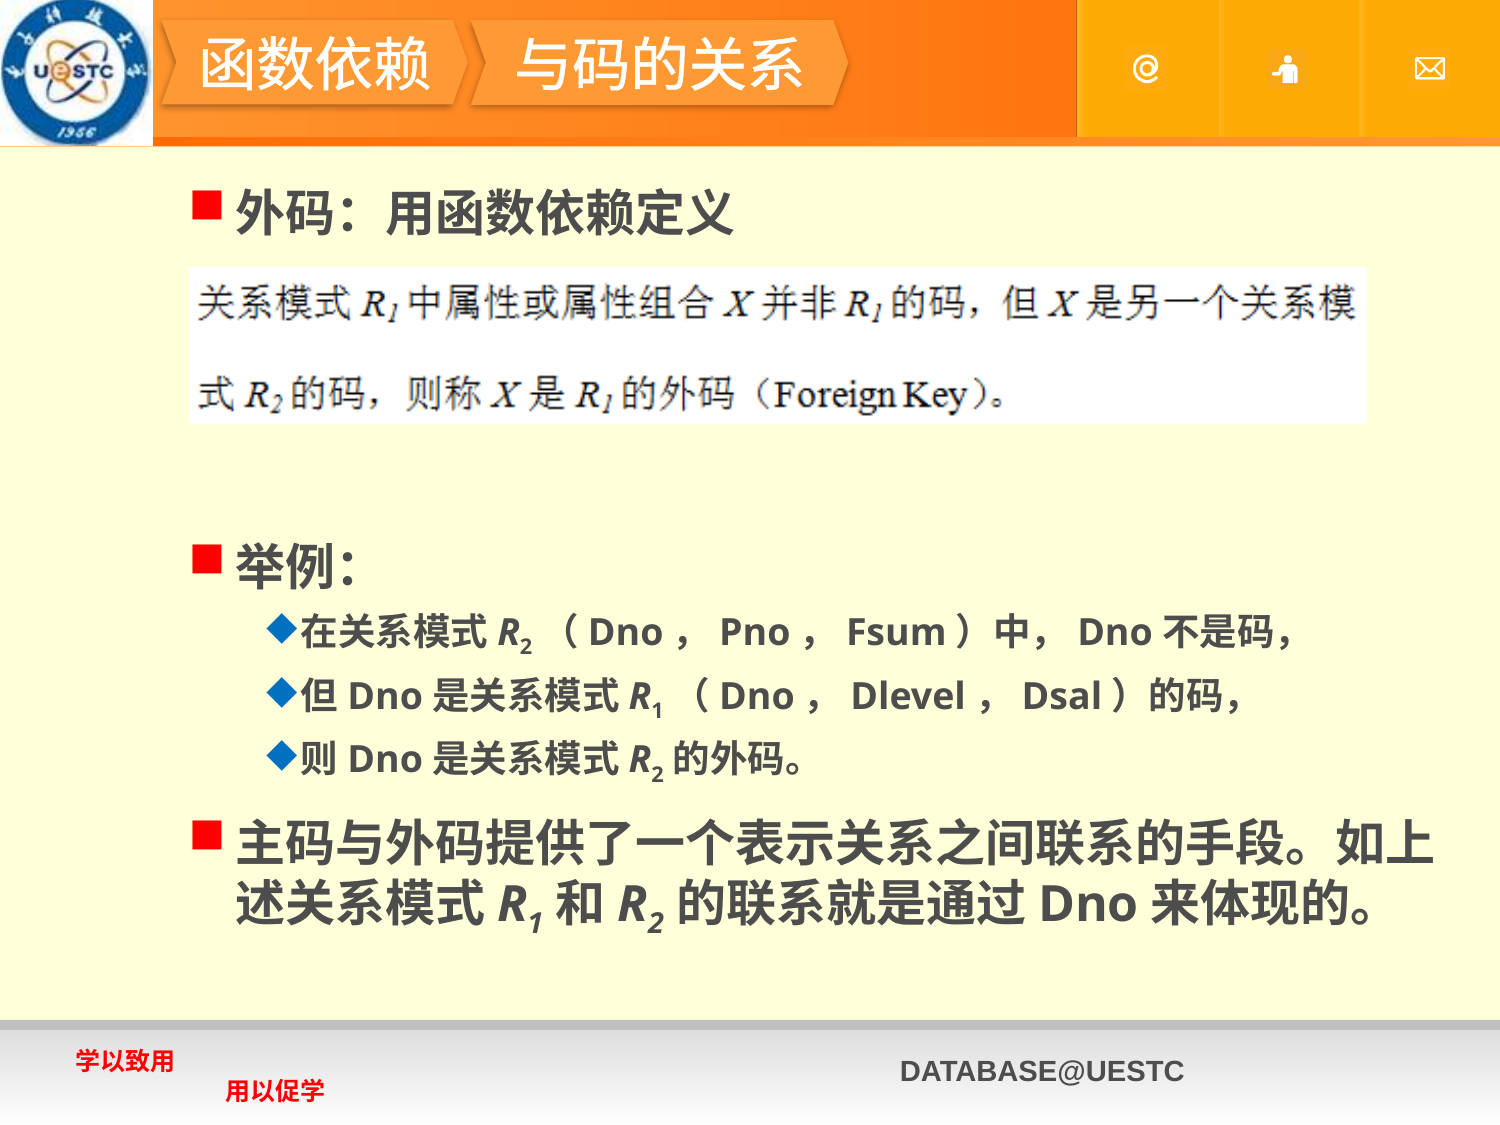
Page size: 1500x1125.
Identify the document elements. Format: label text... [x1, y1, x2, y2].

list 外码：用函数依赖定义 举例： 在关系模式R2（Dno，Pno，Fsum）中，Dno不是码， 但Dno是关系模式R1（Dno，Dlevel，Dsal）的码， 则Dno是关系模式R2的外码。 主码与外码提供了一个表示关系之间联系的手段。如上述关系模式R1和R2的联系就是通过Dno来体现的。 [98, 174, 1456, 968]
text_box 与码的关系 [470, 20, 849, 105]
picture [1425, 48, 1450, 89]
picture [189, 267, 1368, 424]
picture [0, 0, 153, 146]
title [155, 0, 1425, 140]
text_box 函数依赖 [161, 19, 468, 105]
